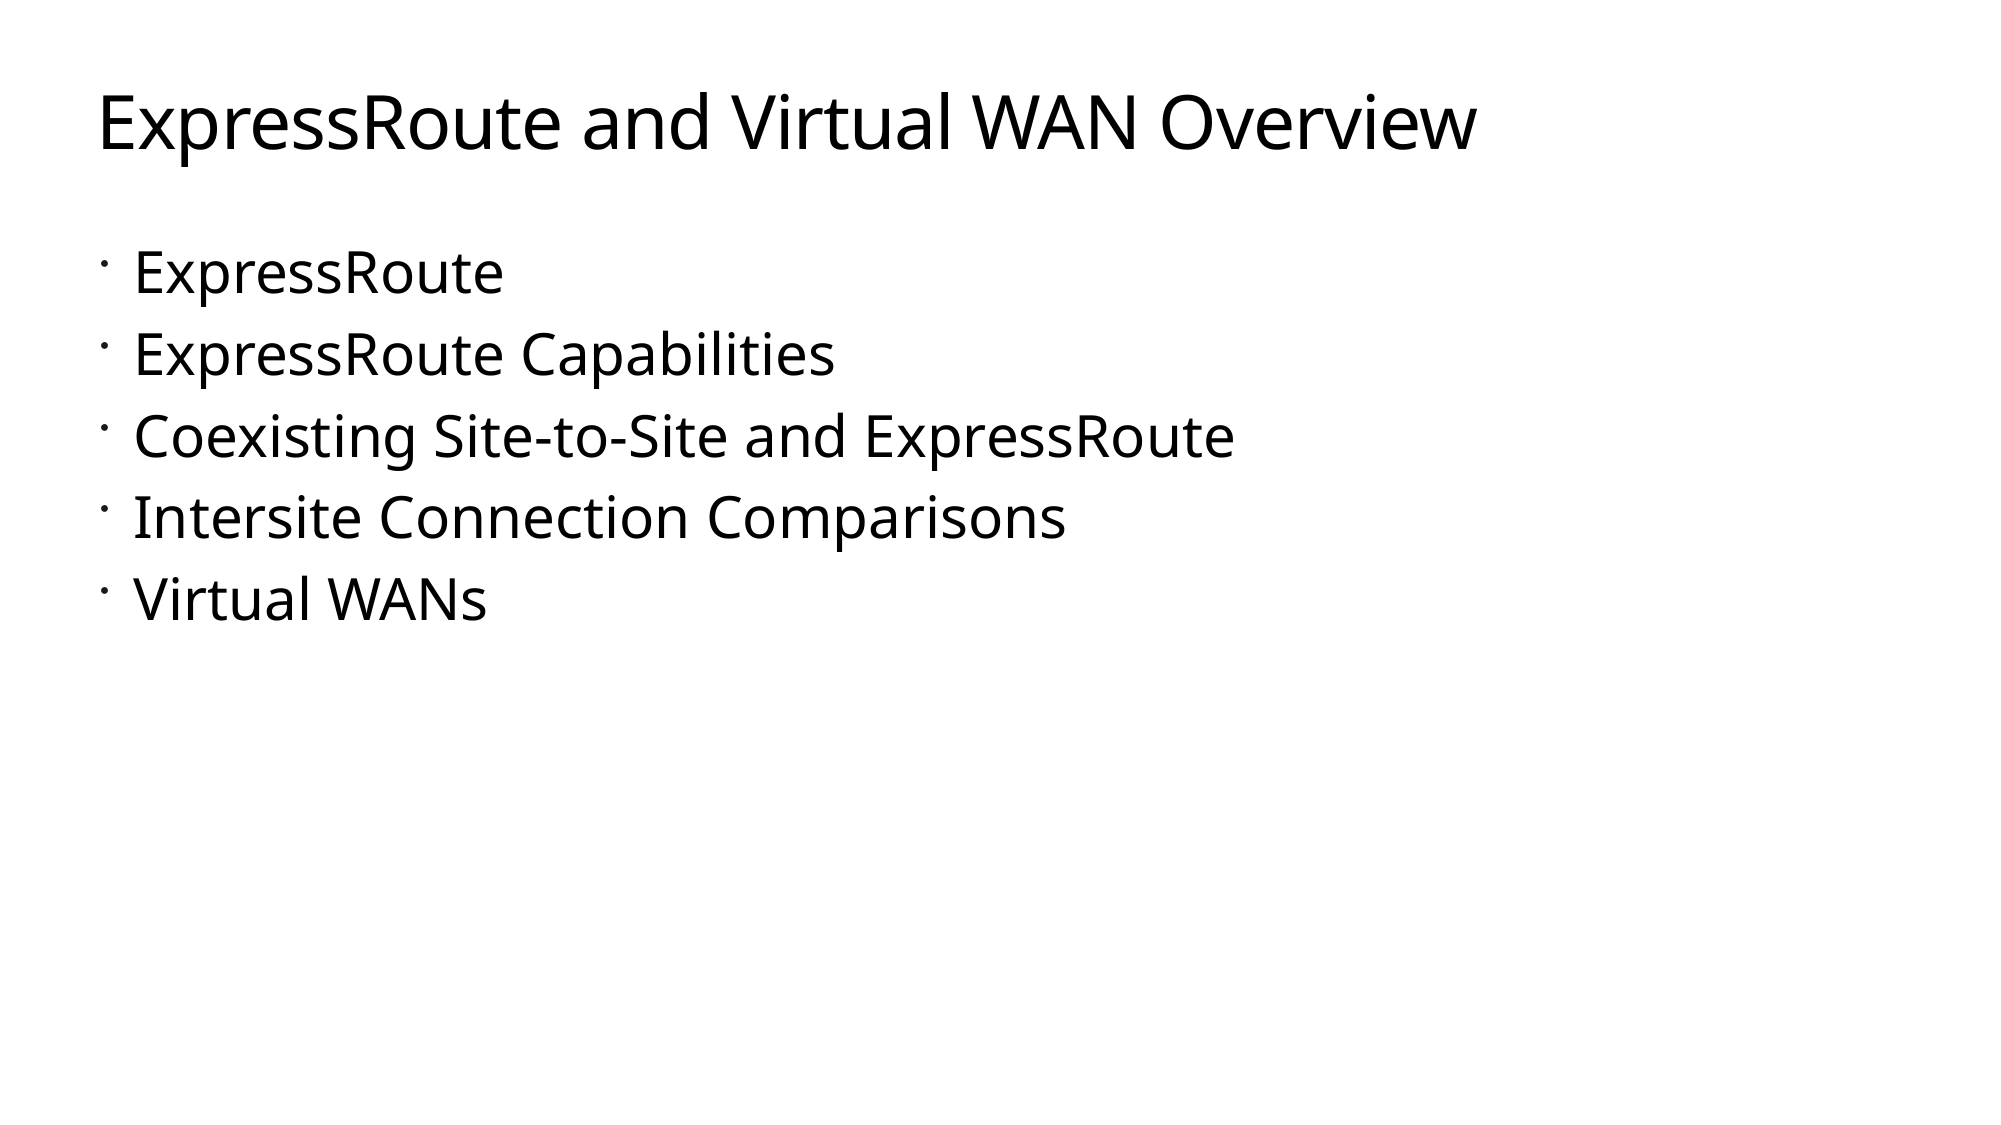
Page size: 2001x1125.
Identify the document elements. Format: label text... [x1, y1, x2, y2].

title ExpressRoute and Virtual WAN Overview [96, 75, 1904, 166]
list ExpressRoute ExpressRoute Capabilities Coexisting Site-to-Site and ExpressRoute Intersite Connection Comparisons Virtual WANs [95, 235, 1904, 731]
